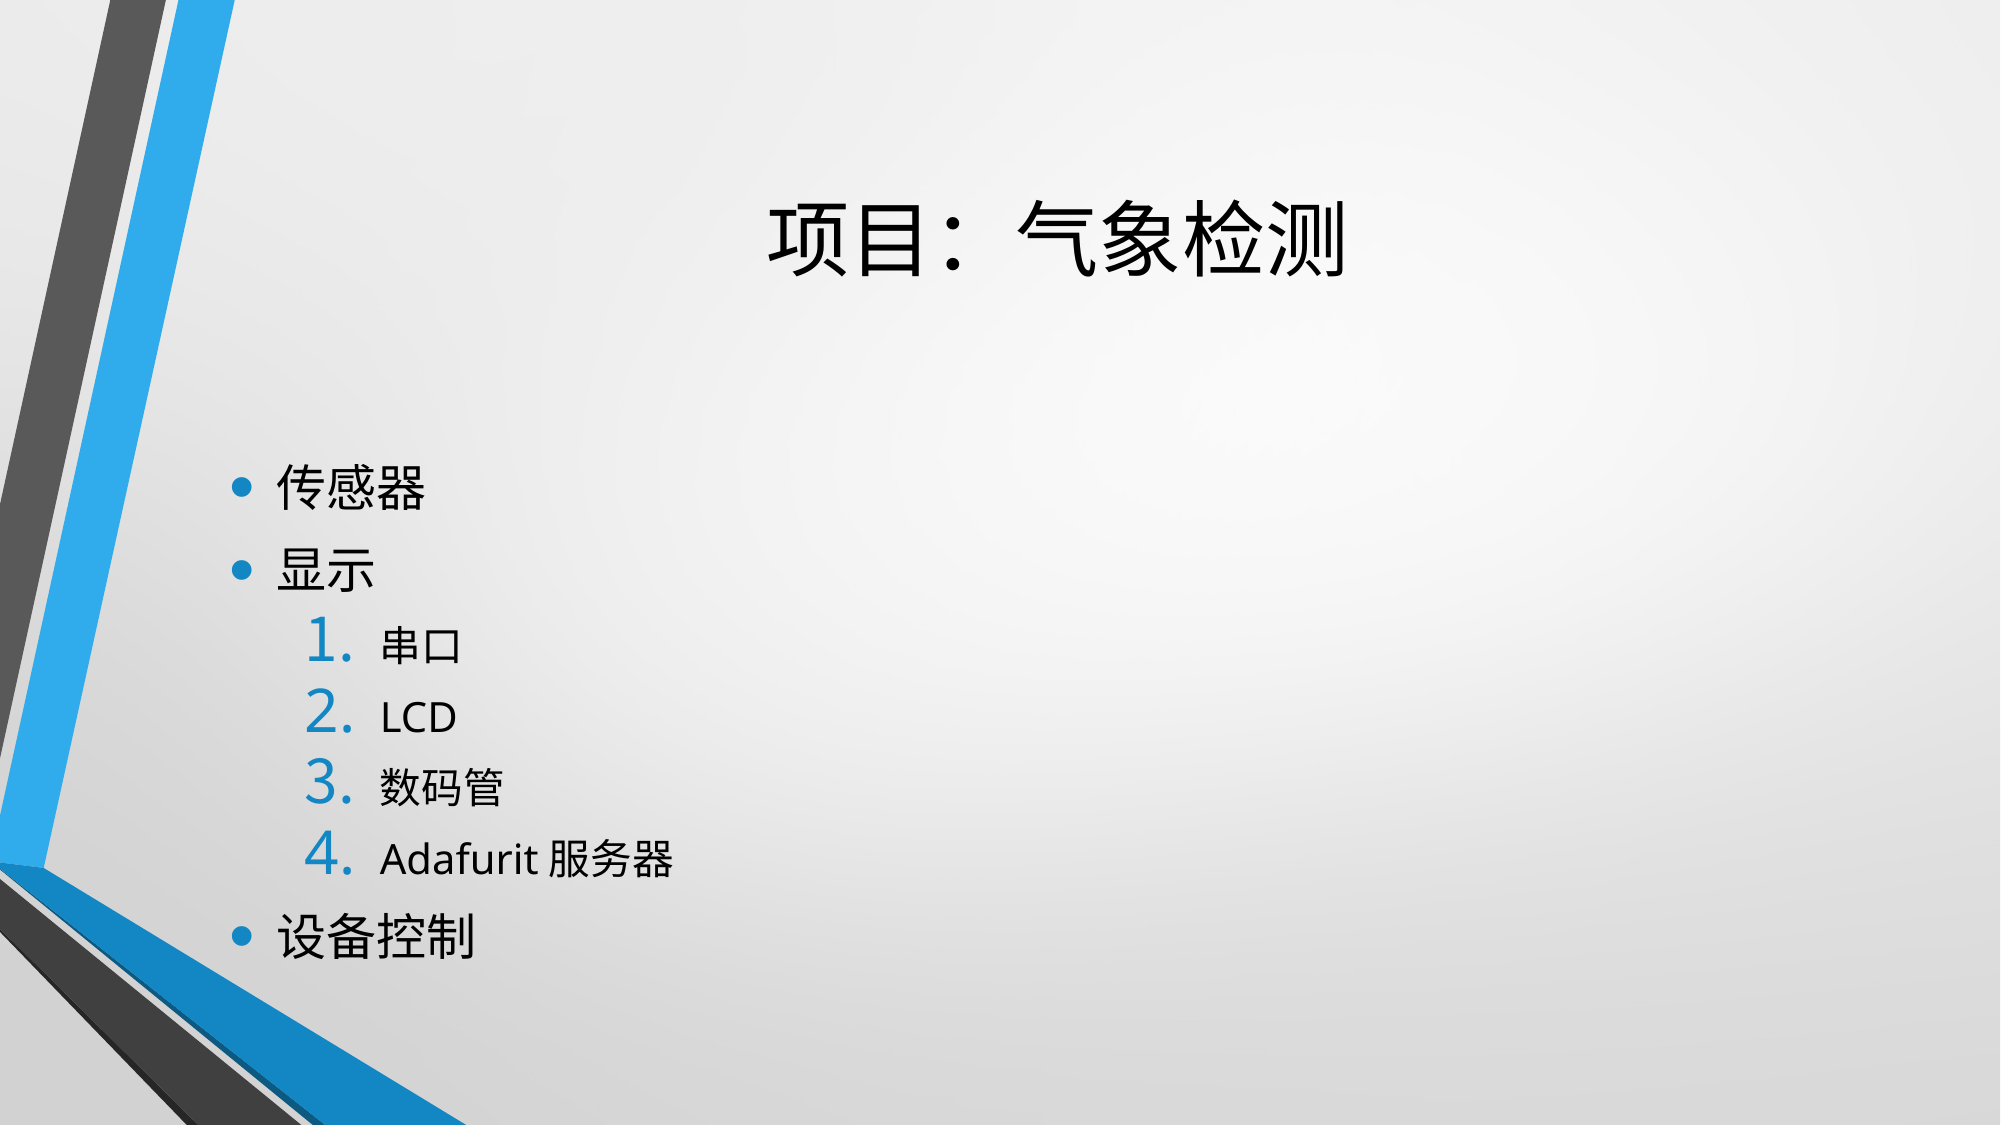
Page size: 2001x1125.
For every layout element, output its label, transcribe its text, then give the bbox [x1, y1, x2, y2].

list 传感器 显示 串口 LCD 数码管 Adafurit服务器 设备控制 [214, 437, 1900, 985]
title 项目：气象检测 [214, 75, 1900, 400]
